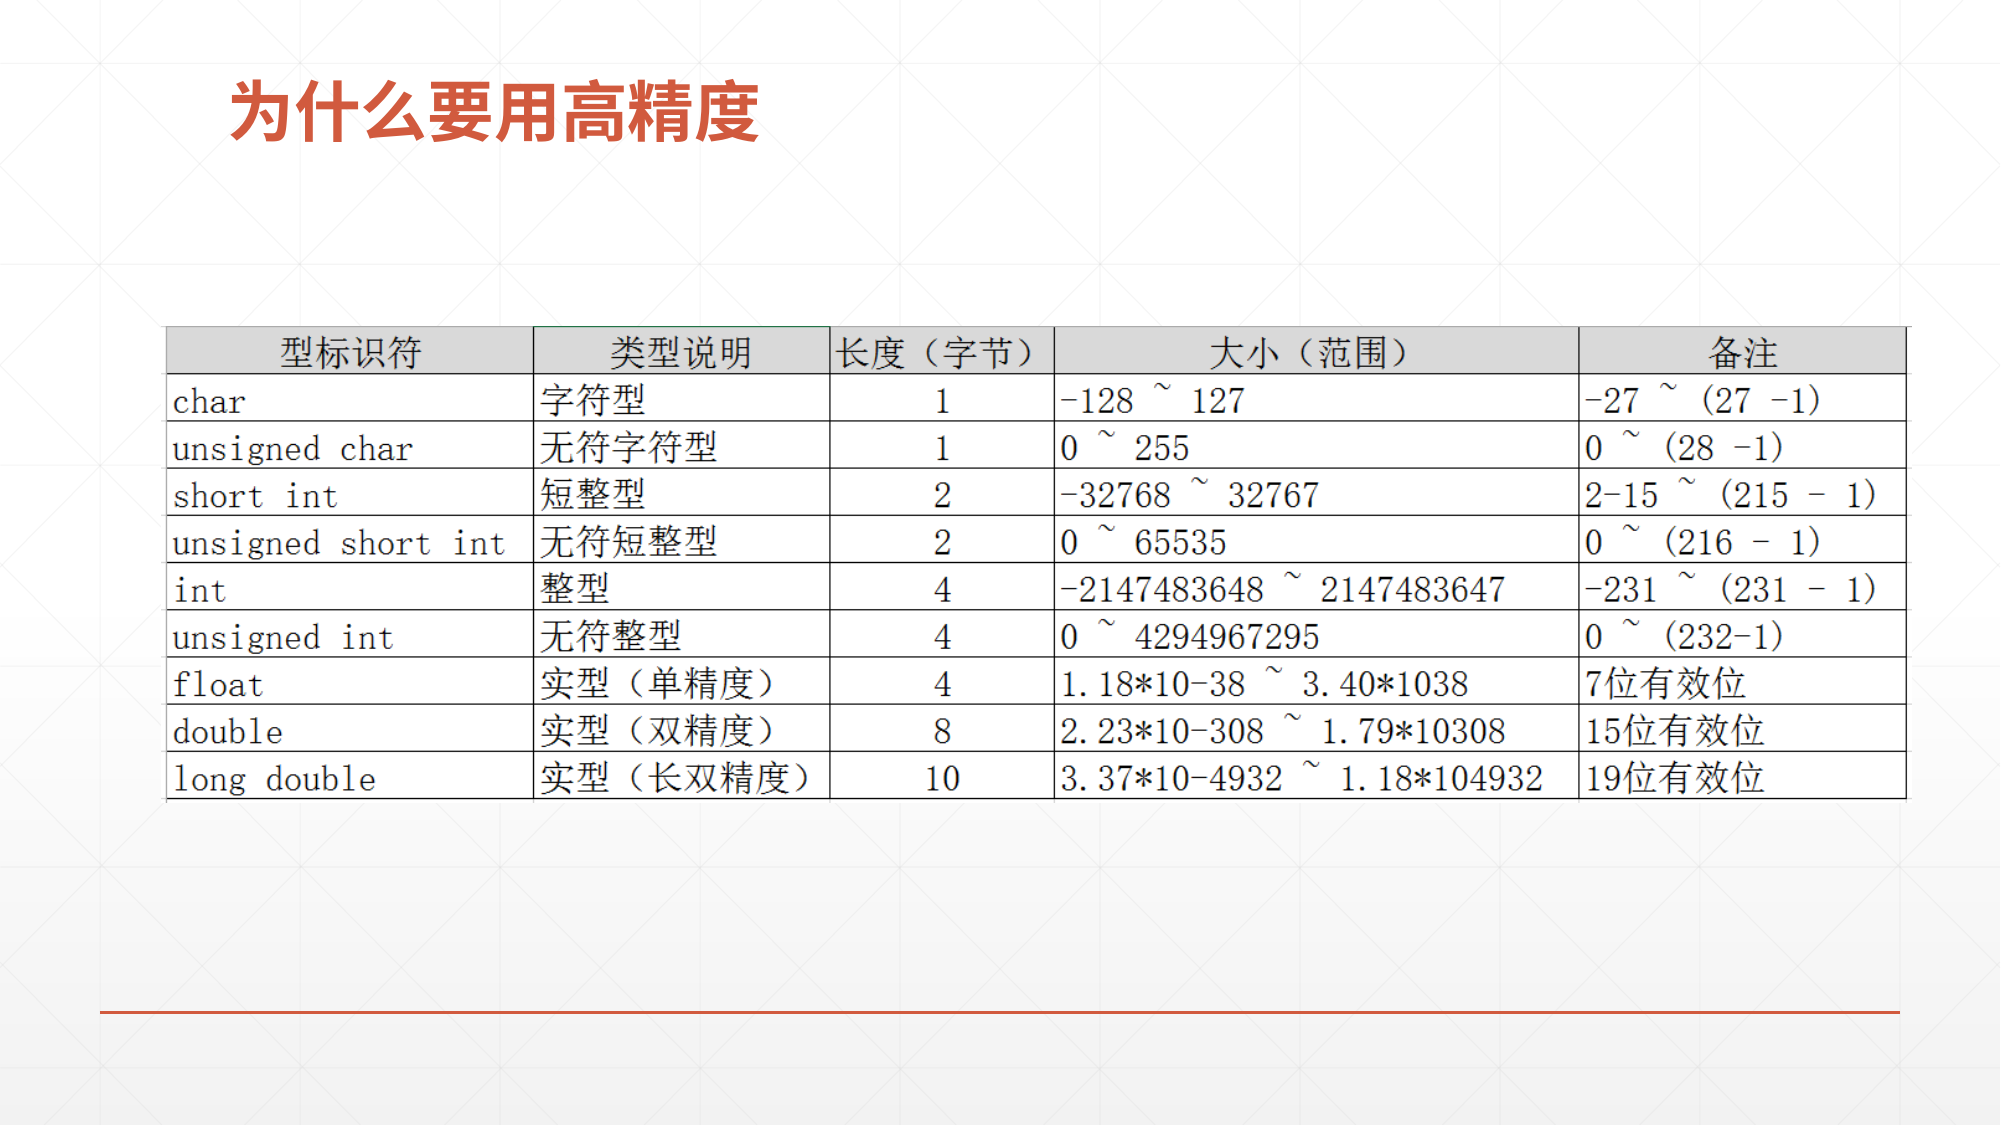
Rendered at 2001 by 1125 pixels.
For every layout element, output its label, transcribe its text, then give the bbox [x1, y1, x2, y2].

picture [161, 326, 1912, 803]
title 为什么要用高精度 [212, 58, 1788, 159]
